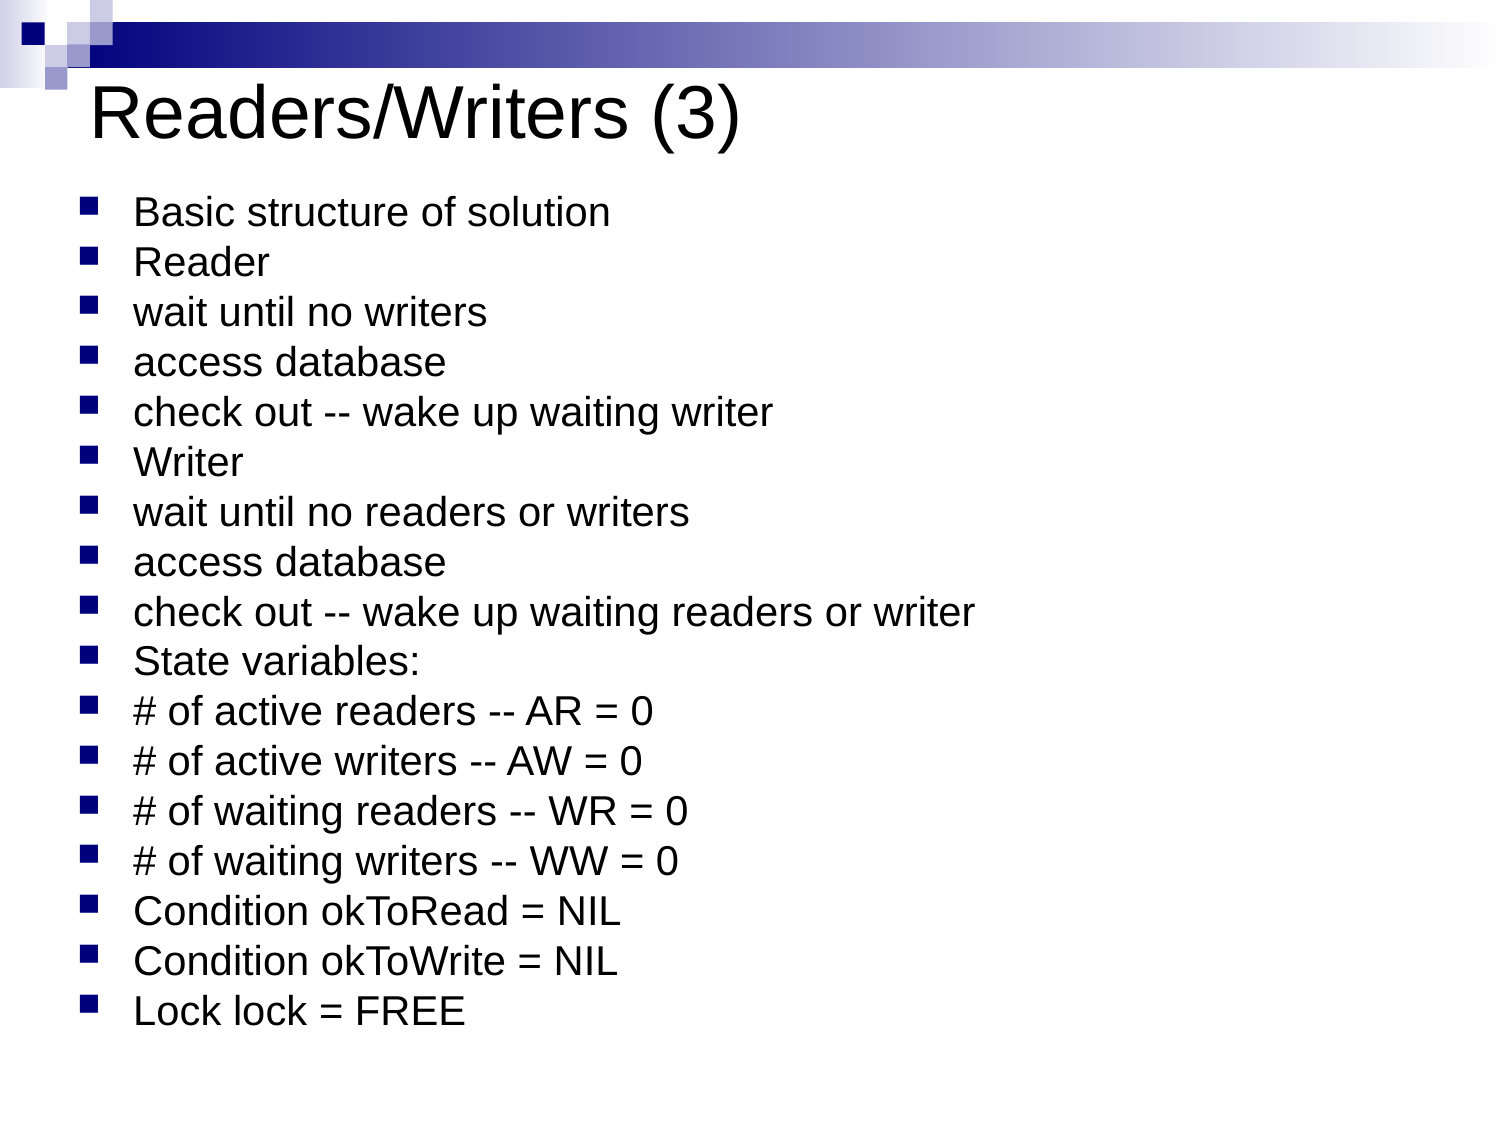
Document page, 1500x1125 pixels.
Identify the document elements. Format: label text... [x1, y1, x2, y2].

title Readers/Writers (3) [75, 29, 1425, 188]
list Basic structure of solution Reader wait until no writers access database check out -- wake up waiting writer Writer wait until no readers or writers access database check out -- wake up waiting readers or writer State variables: # of active readers -- AR = 0 # of active writers -- AW = 0 # of waiting readers -- WR = 0 # of waiting writers -- WW = 0 Condition okToRead = NIL Condition okToWrite = NIL Lock lock = FREE [62, 187, 1413, 1117]
